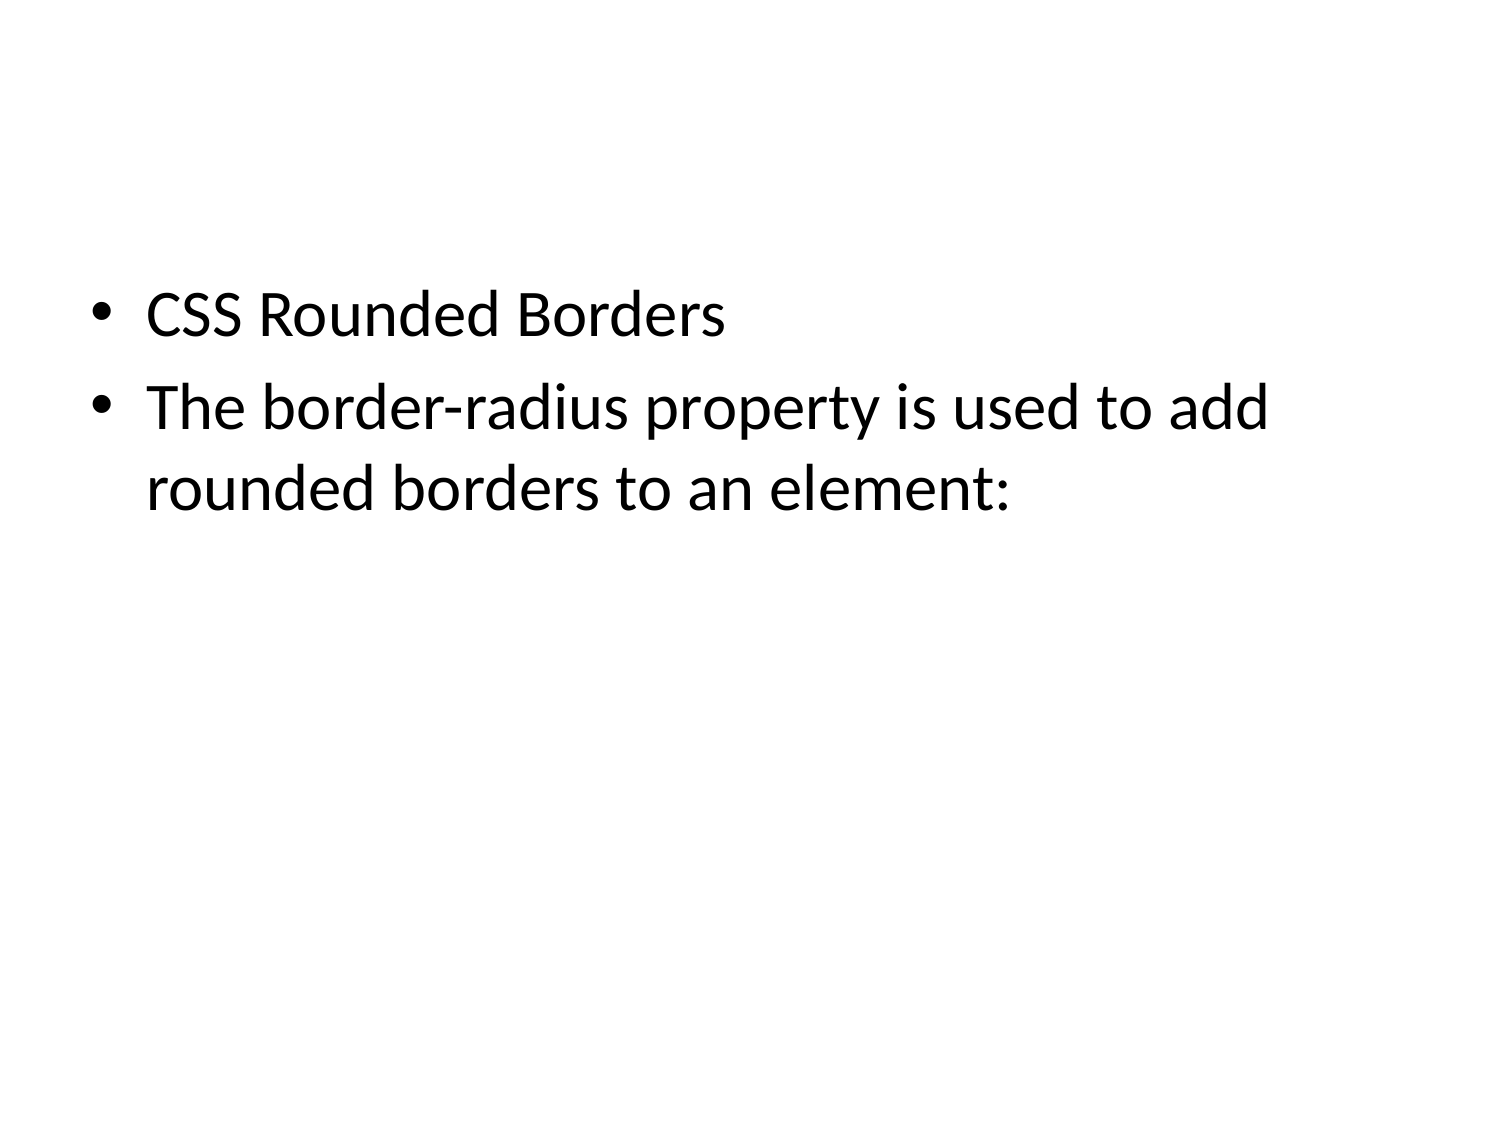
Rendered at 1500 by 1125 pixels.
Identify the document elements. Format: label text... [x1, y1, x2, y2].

list CSS Rounded Borders The border-radius property is used to add rounded borders to an element: [75, 262, 1425, 1005]
